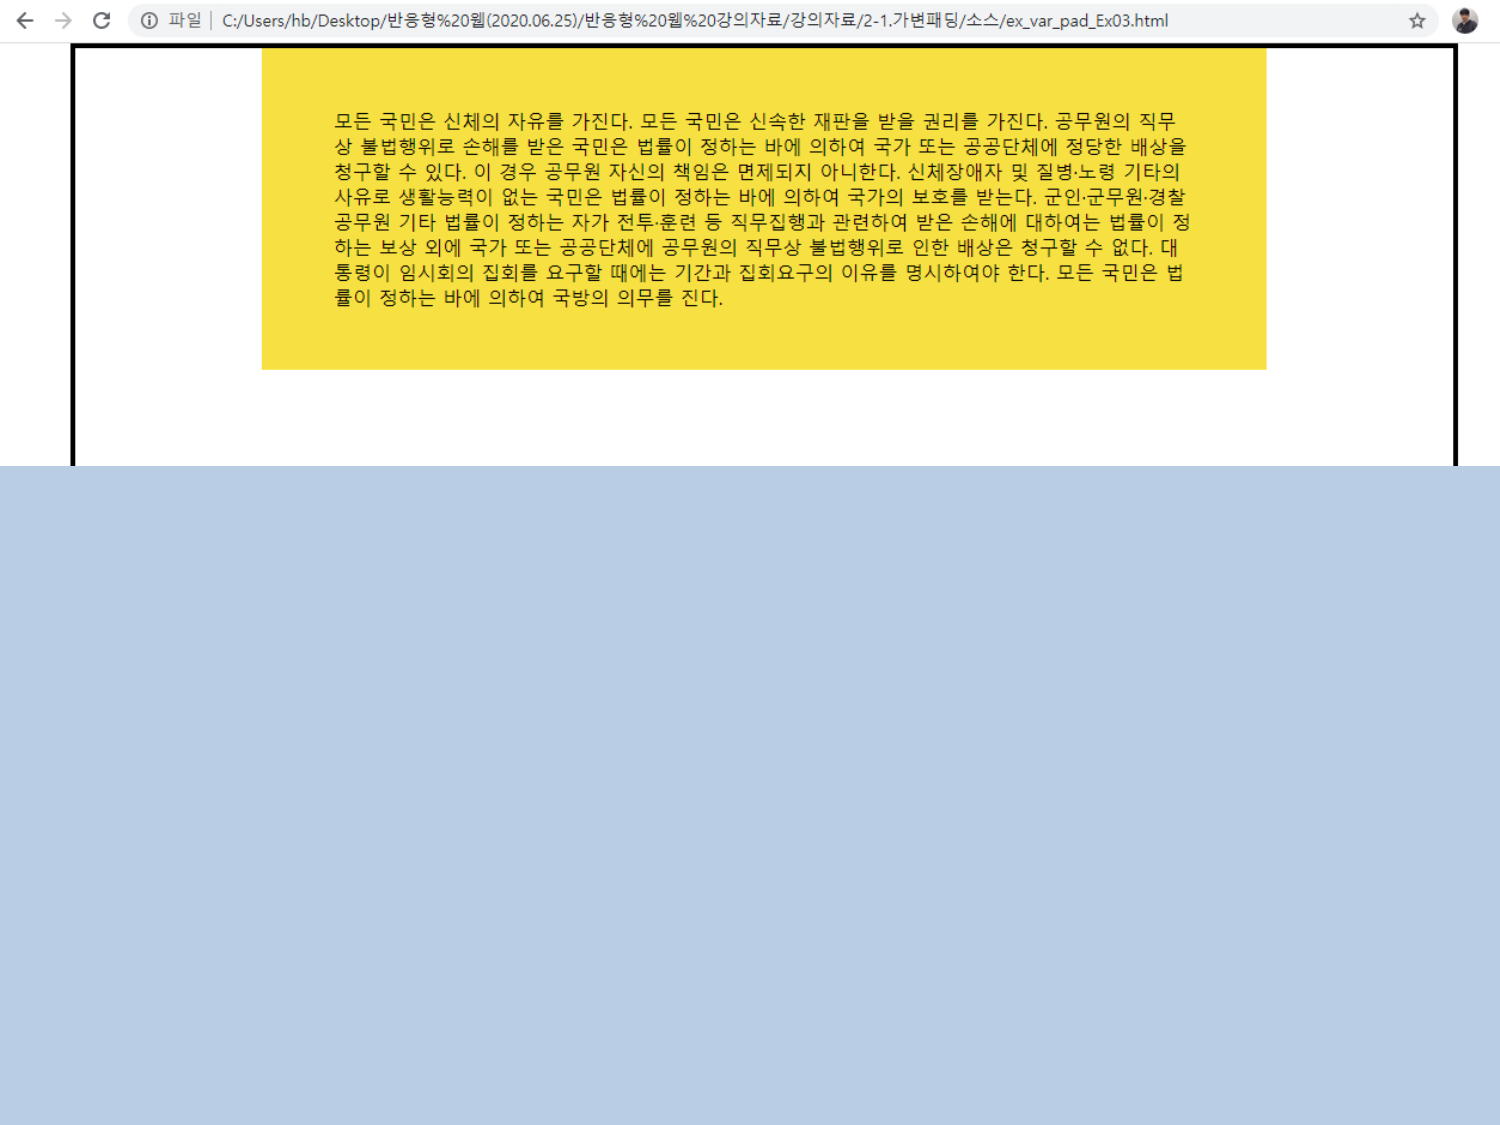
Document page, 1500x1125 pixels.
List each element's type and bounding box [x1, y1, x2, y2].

picture [0, 0, 1500, 466]
